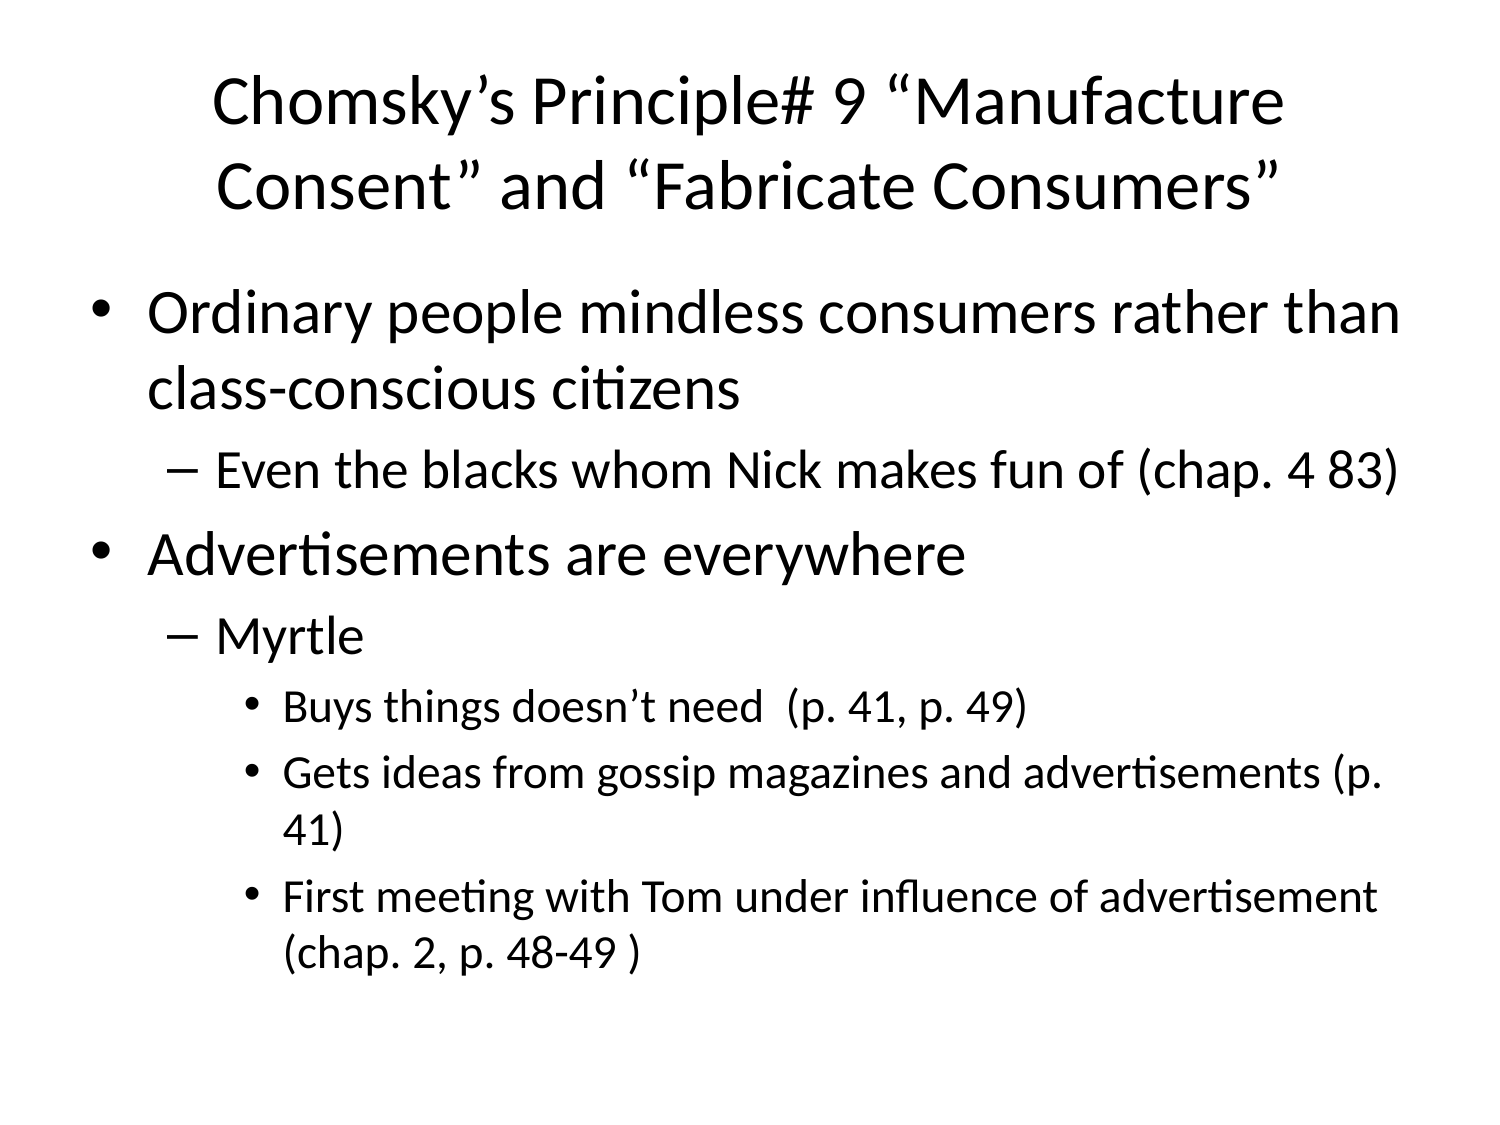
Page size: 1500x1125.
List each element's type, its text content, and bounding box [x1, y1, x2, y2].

title Chomsky’s Principle# 9 “Manufacture Consent” and “Fabricate Consumers” [75, 45, 1425, 233]
list Ordinary people mindless consumers rather than class-conscious citizens Even the blacks whom Nick makes fun of (chap. 4 83) Advertisements are everywhere Myrtle Buys things doesn’t need (p. 41, p. 49) Gets ideas from gossip magazines and advertisements (p. 41) First meeting with Tom under influence of advertisement (chap. 2, p. 48-49 ) [75, 262, 1425, 1005]
